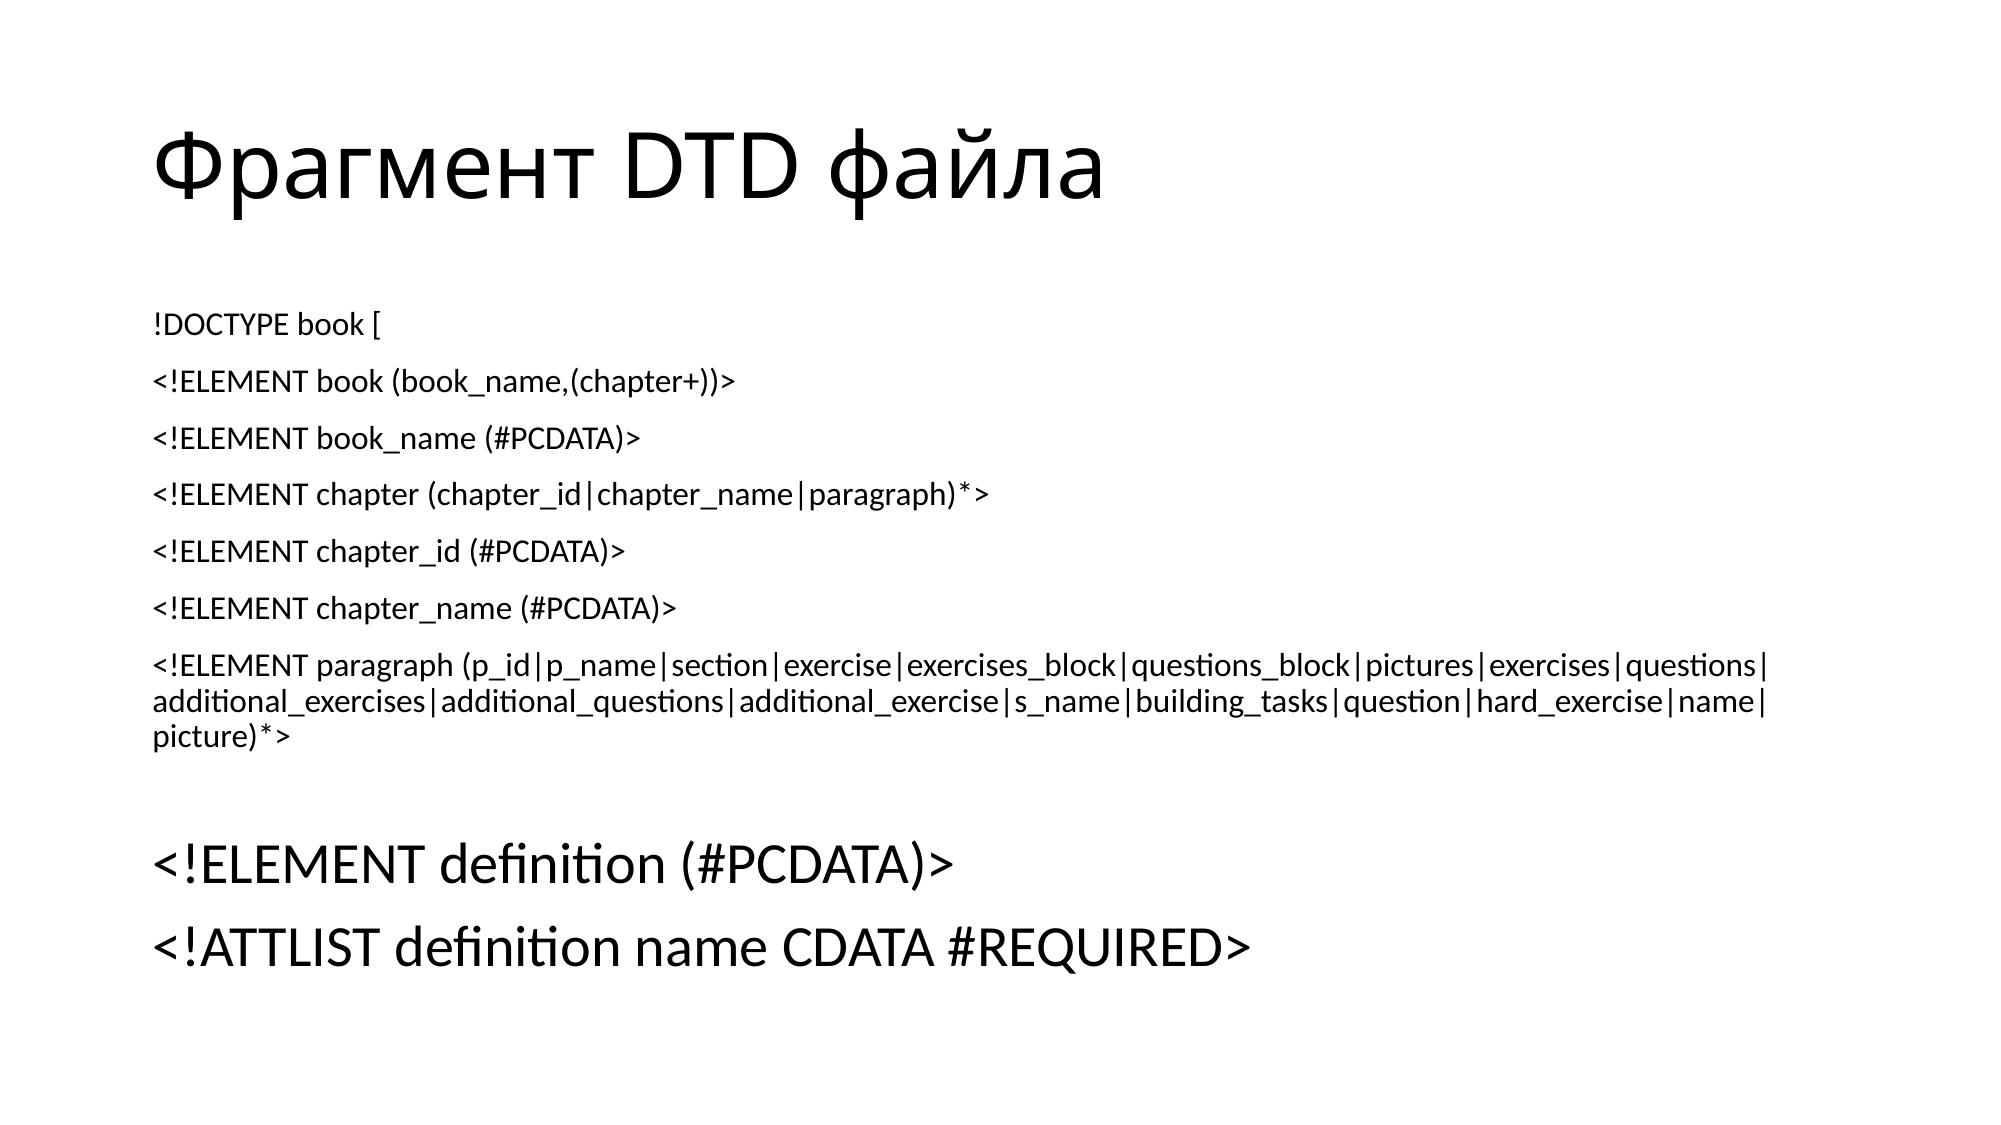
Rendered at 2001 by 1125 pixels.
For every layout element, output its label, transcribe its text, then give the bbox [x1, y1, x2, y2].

title Фрагмент DTD файла [137, 59, 1863, 278]
list !DOCTYPE book [ <!ELEMENT book (book_name,(chapter+))> <!ELEMENT book_name (#PCDATA)> <!ELEMENT chapter (chapter_id|chapter_name|paragraph)*> <!ELEMENT chapter_id (#PCDATA)> <!ELEMENT chapter_name (#PCDATA)> <!ELEMENT paragraph (p_id|p_name|section|exercise|exercises_block|questions_block|pictures|exercises|questions|additional_exercises|additional_questions|additional_exercise|s_name|building_tasks|question|hard_exercise|name|picture)*> <!ELEMENT definition (#PCDATA)> <!ATTLIST definition name CDATA #REQUIRED> [137, 299, 1863, 1014]
